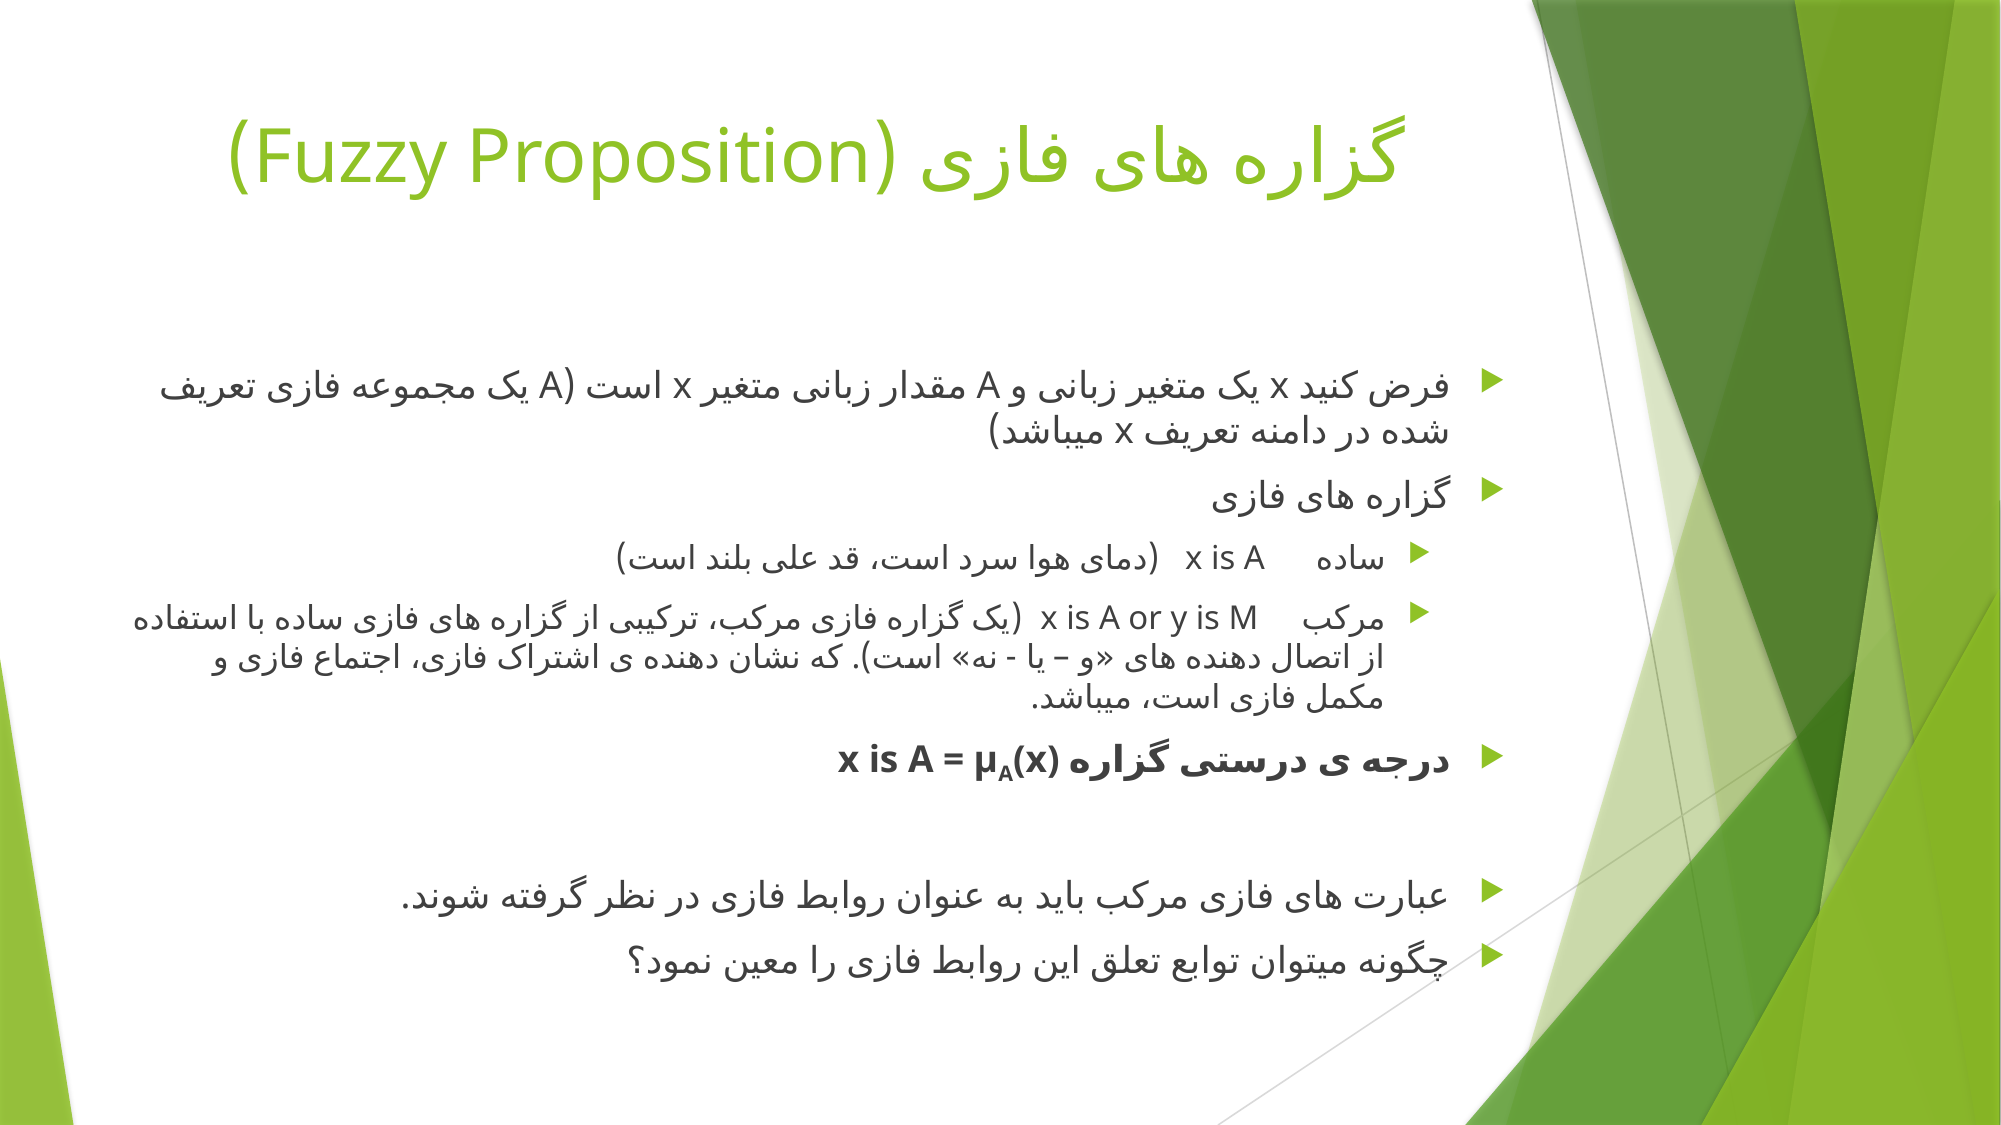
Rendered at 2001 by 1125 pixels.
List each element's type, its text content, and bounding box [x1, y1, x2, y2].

list فرض کنید x یک متغیر زبانی و A مقدار زبانی متغیر x است (A یک مجموعه فازی تعریف شده در دامنه تعریف x میباشد) گزاره های فازی ساده x is A (دمای هوا سرد است، قد علی بلند است) مرکب x is A or y is M (یک گزاره فازی مرکب، ترکیبی از گزاره های فازی ساده با استفاده از اتصال دهنده های «و – یا - نه» است). که نشان دهنده ی اشتراک فازی، اجتماع فازی و مکمل فازی است، میباشد. درجه ی درستی گزاره x is A = µA(x) عبارت های فازی مرکب باید به عنوان روابط فازی در نظر گرفته شوند. چگونه میتوان توابع تعلق این روابط فازی را معین نمود؟ [111, 354, 1522, 992]
title گزاره های فازی (Fuzzy Proposition) [111, 99, 1522, 317]
